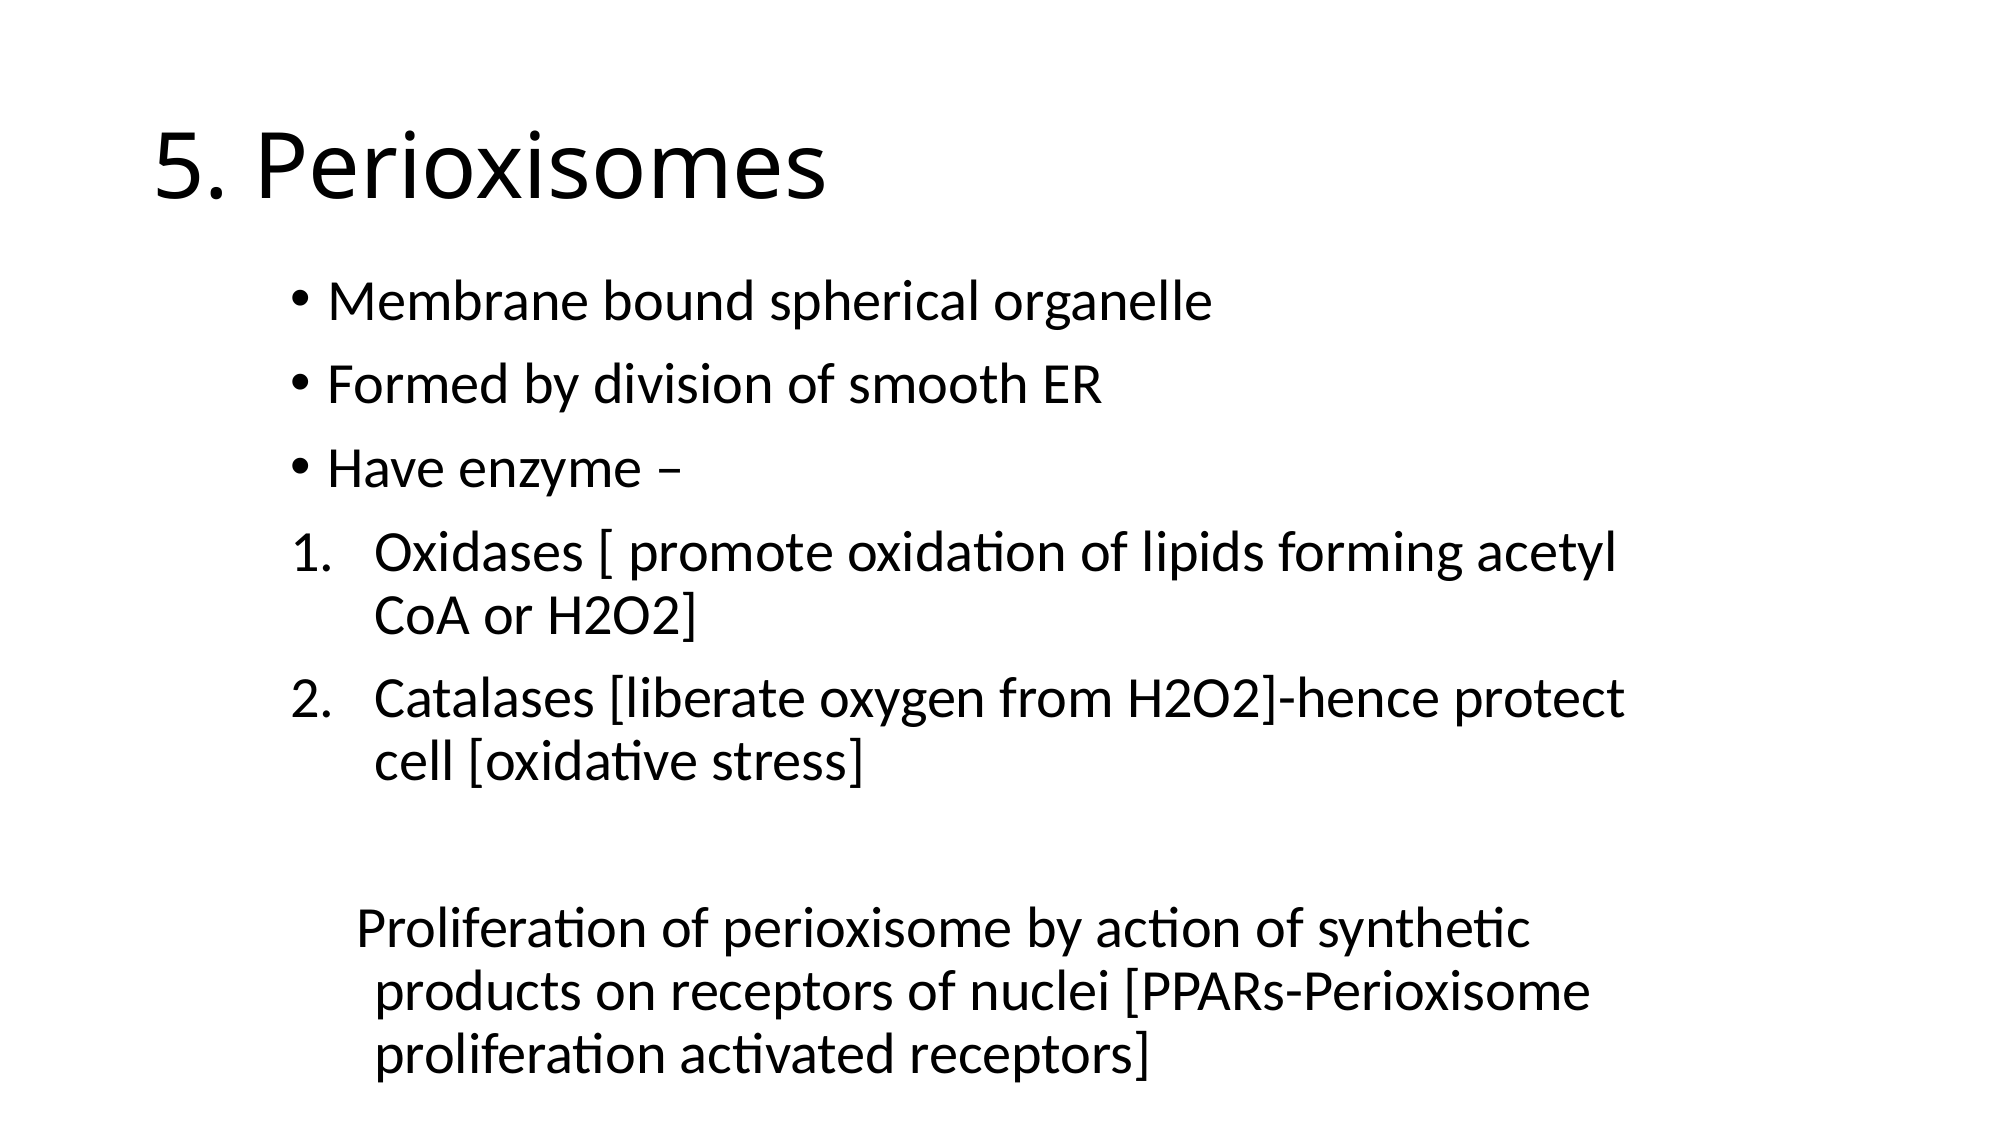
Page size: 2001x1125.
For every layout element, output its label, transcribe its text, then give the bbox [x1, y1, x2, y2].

list Membrane bound spherical organelle Formed by division of smooth ER Have enzyme – Oxidases [ promote oxidation of lipids forming acetyl CoA or H2O2] Catalases [liberate oxygen from H2O2]-hence protect cell [oxidative stress] Proliferation of perioxisome by action of synthetic products on receptors of nuclei [PPARs-Perioxisome proliferation activated receptors] [275, 262, 1713, 1100]
title 5. Perioxisomes [137, 59, 1863, 278]
